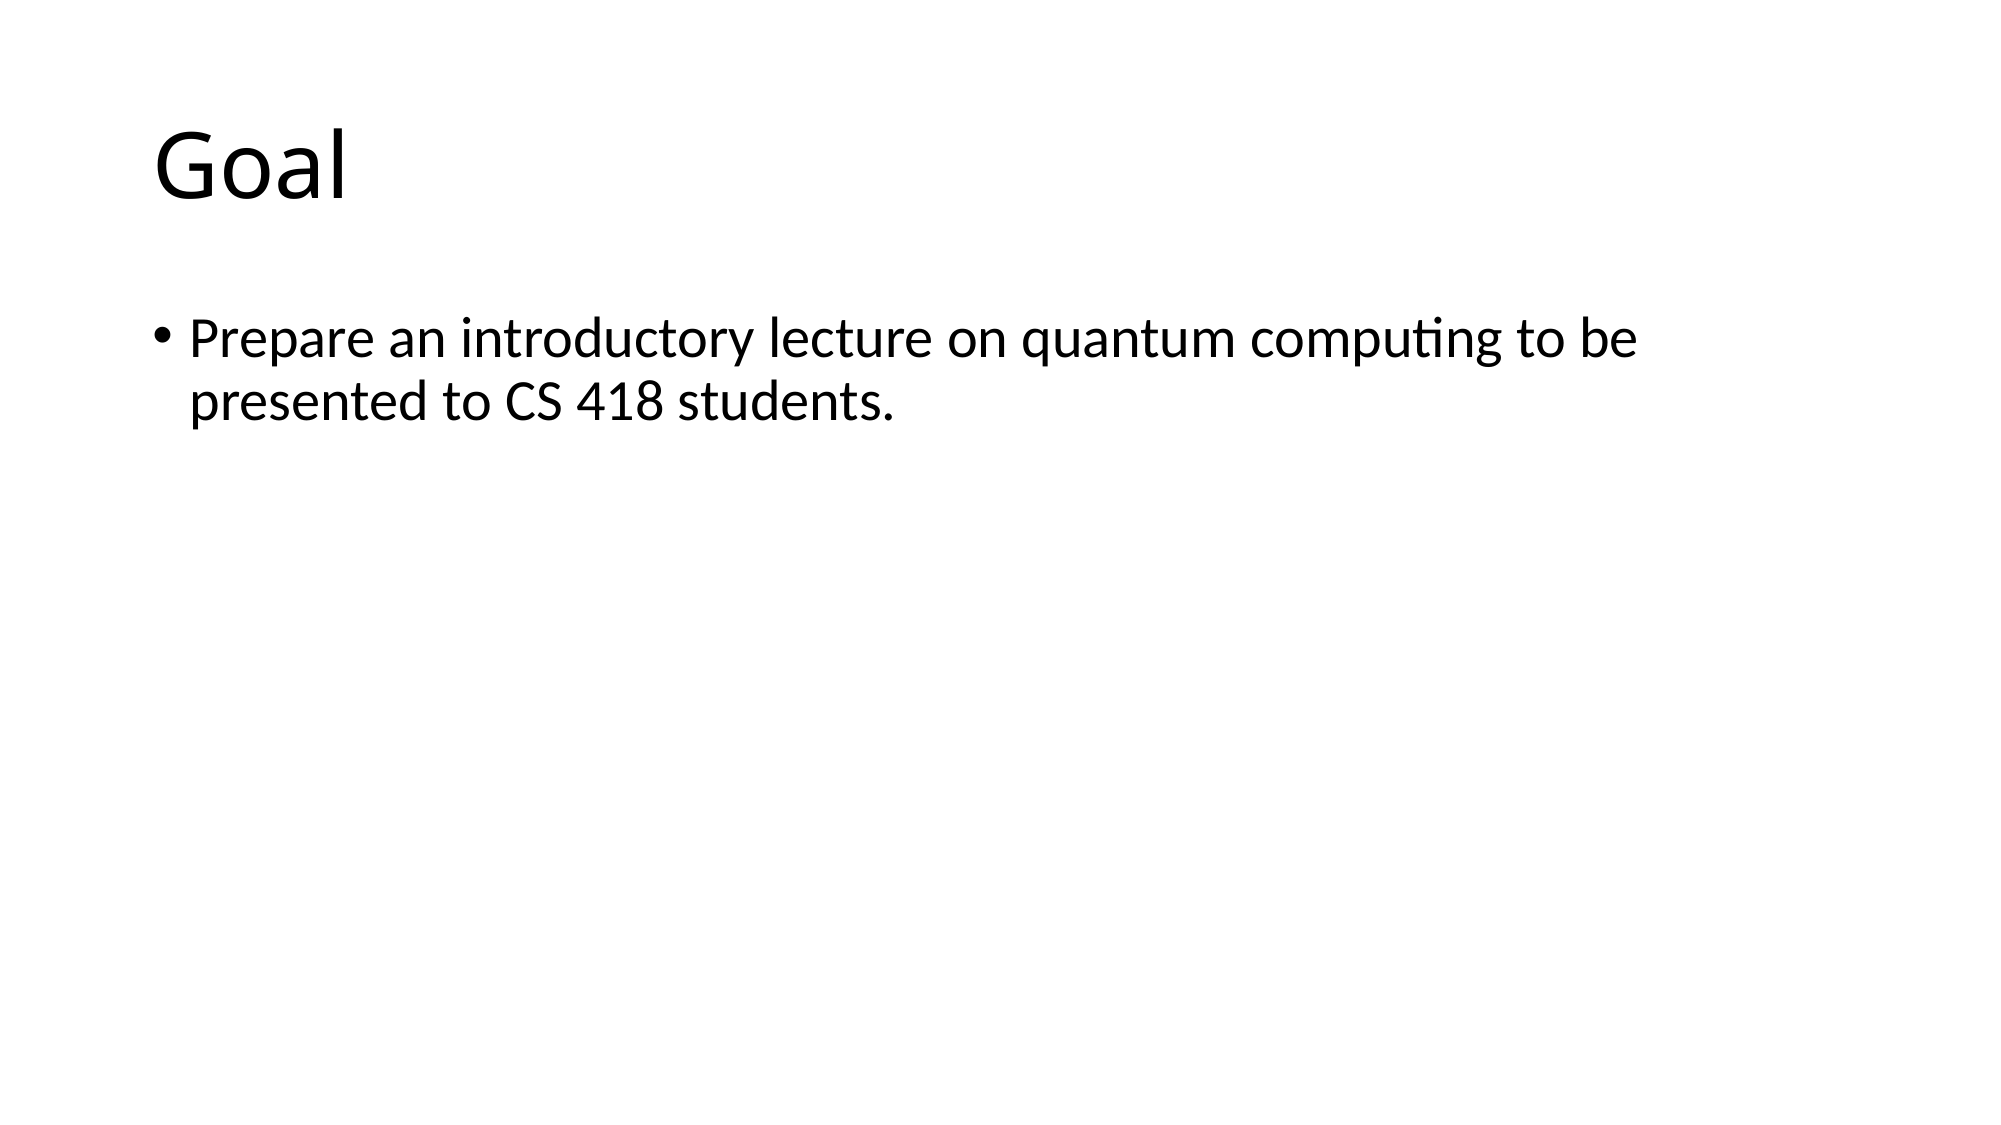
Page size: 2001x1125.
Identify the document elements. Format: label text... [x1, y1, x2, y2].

title Goal [137, 59, 1863, 278]
list Prepare an introductory lecture on quantum computing to be presented to CS 418 students. [137, 299, 1863, 1014]
